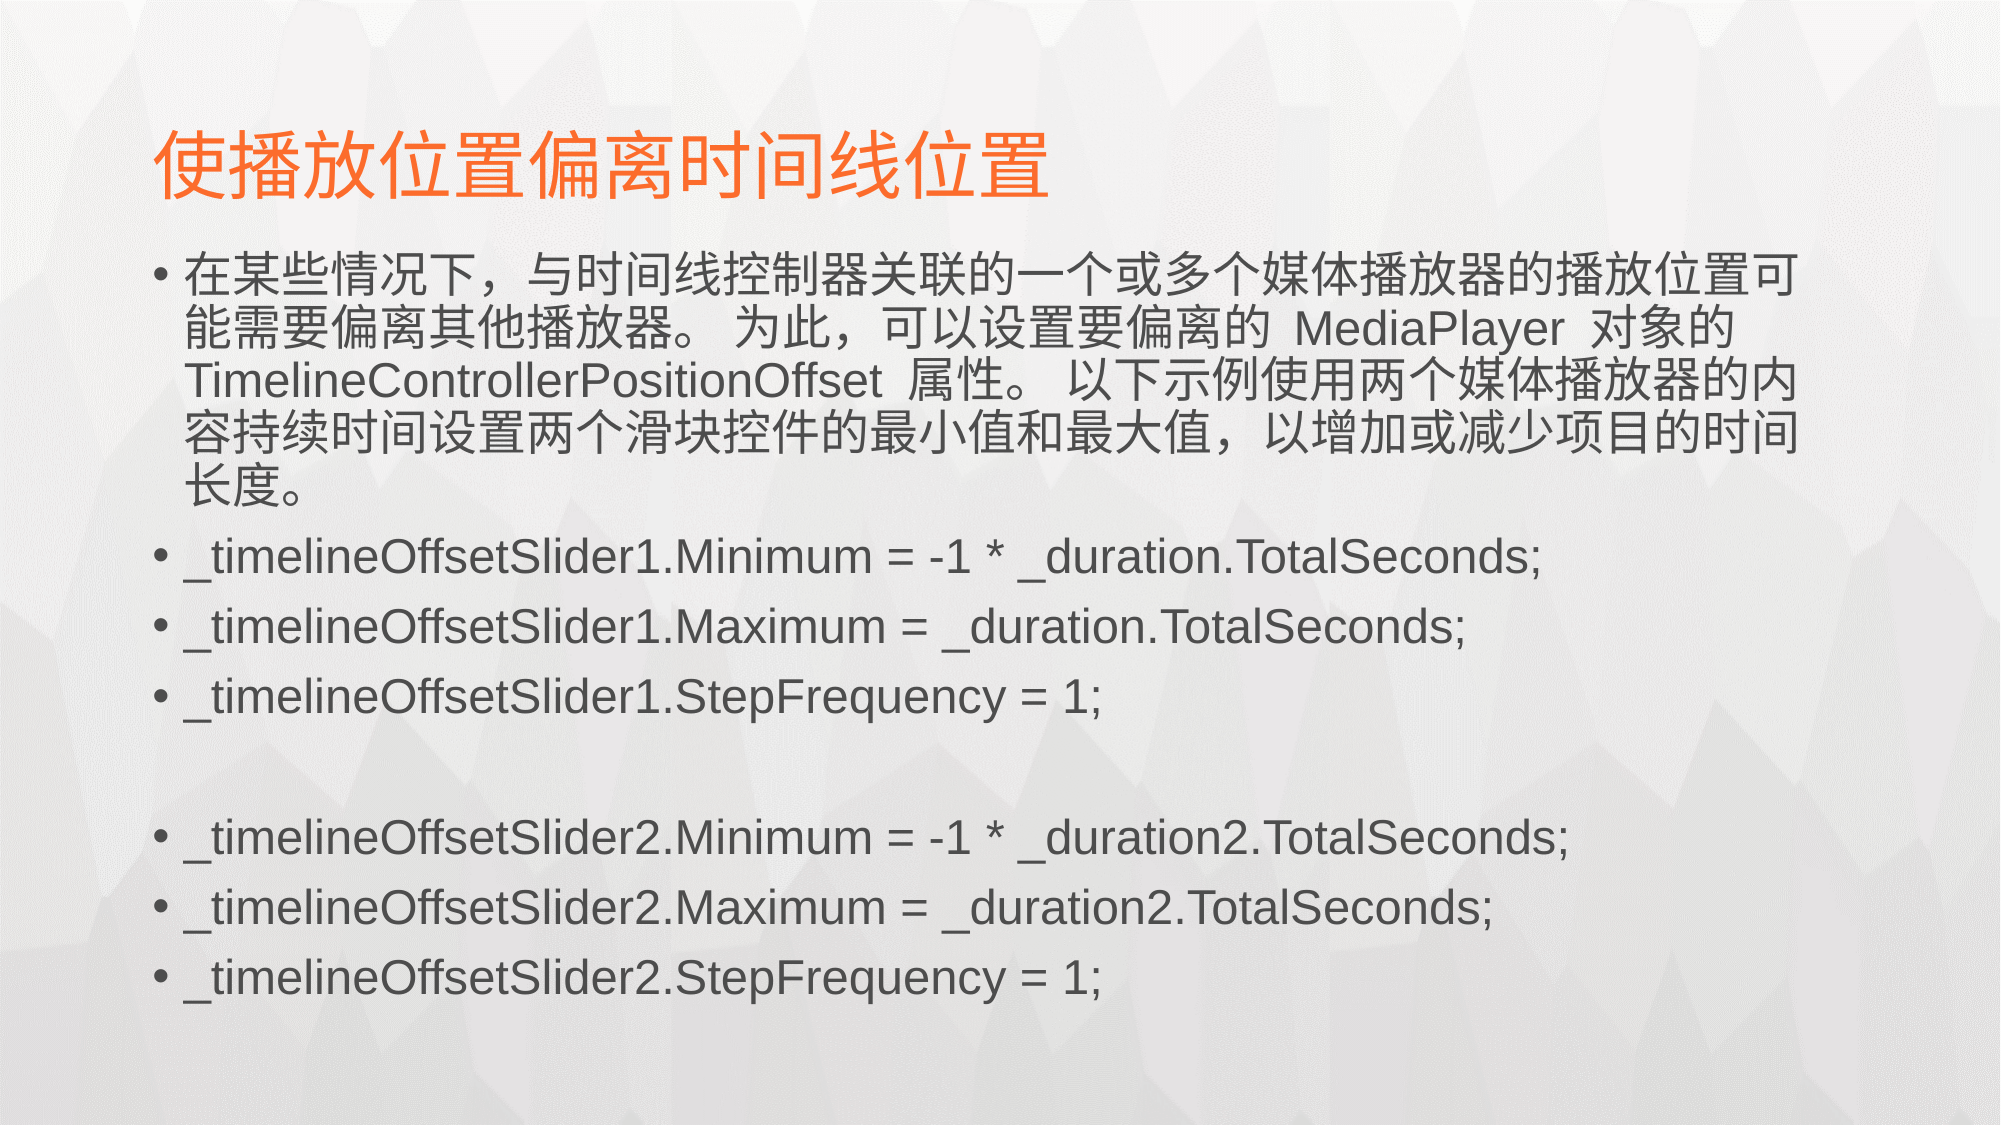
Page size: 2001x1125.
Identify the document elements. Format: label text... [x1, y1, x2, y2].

text_box 使播放位置偏离时间线位置 [137, 61, 1863, 242]
picture [0, 0, 2001, 1125]
text_box 在某些情况下，与时间线控制器关联的一个或多个媒体播放器的播放位置可能需要偏离其他播放器。 为此，可以设置要偏离的 MediaPlayer 对象的 TimelineControllerPositionOffset 属性。 以下示例使用两个媒体播放器的内容持续时间设置两个滑块控件的最小值和最大值，以增加或减少项目的时间长度。 _timelineOffsetSlider1.Minimum = -1 * _duration.TotalSeconds; _timelineOffsetSlider1.Maximum = _duration.TotalSeconds; _timelineOffsetSlider1.StepFrequency = 1; _timelineOffsetSlider2.Minimum = -1 * _duration2.TotalSeconds; _timelineOffsetSlider2.Maximum = _duration2.TotalSeconds; _timelineOffsetSlider2.StepFrequency = 1; [137, 242, 1863, 1014]
